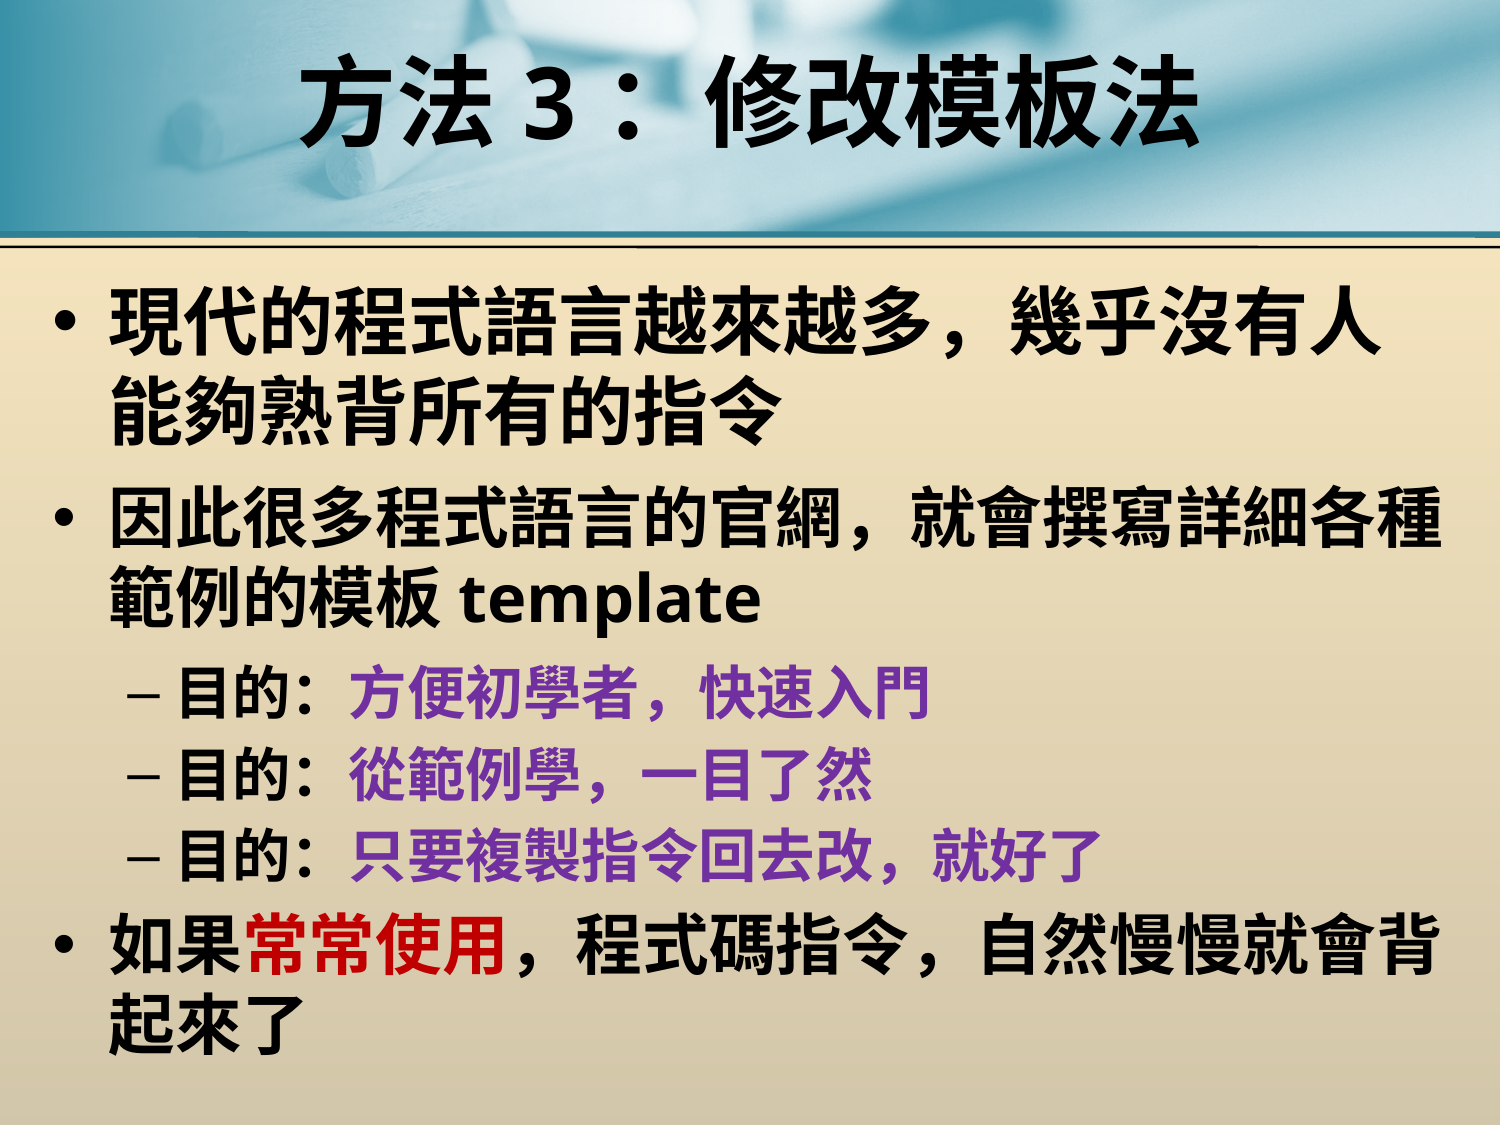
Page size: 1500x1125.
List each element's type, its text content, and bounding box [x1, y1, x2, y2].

list 現代的程式語言越來越多，幾乎沒有人能夠熟背所有的指令 因此很多程式語言的官網，就會撰寫詳細各種範例的模板template 目的：方便初學者，快速入門 目的：從範例學，一目了然 目的：只要複製指令回去改，就好了 如果常常使用，程式碼指令，自然慢慢就會背起來了 [37, 267, 1463, 1065]
title 方法3：修改模板法 [75, 0, 1425, 204]
